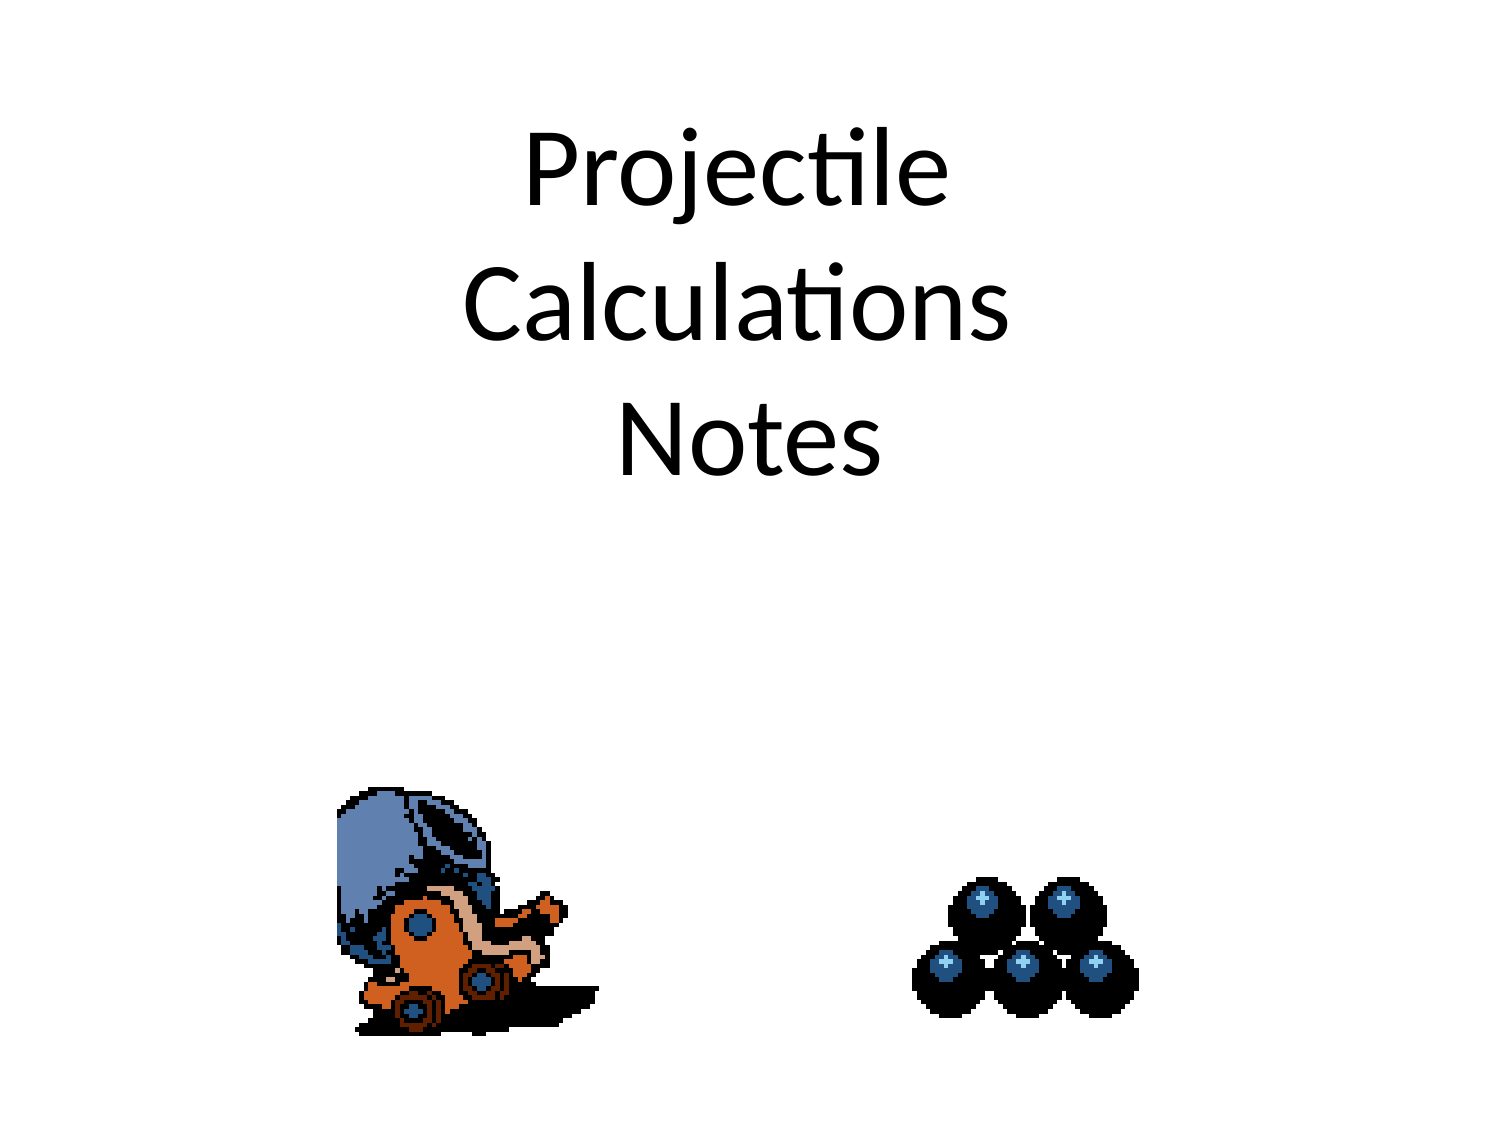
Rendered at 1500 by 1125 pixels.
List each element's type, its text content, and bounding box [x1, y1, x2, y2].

picture [337, 424, 1163, 1064]
title Projectile Calculations Notes [112, 174, 1388, 417]
